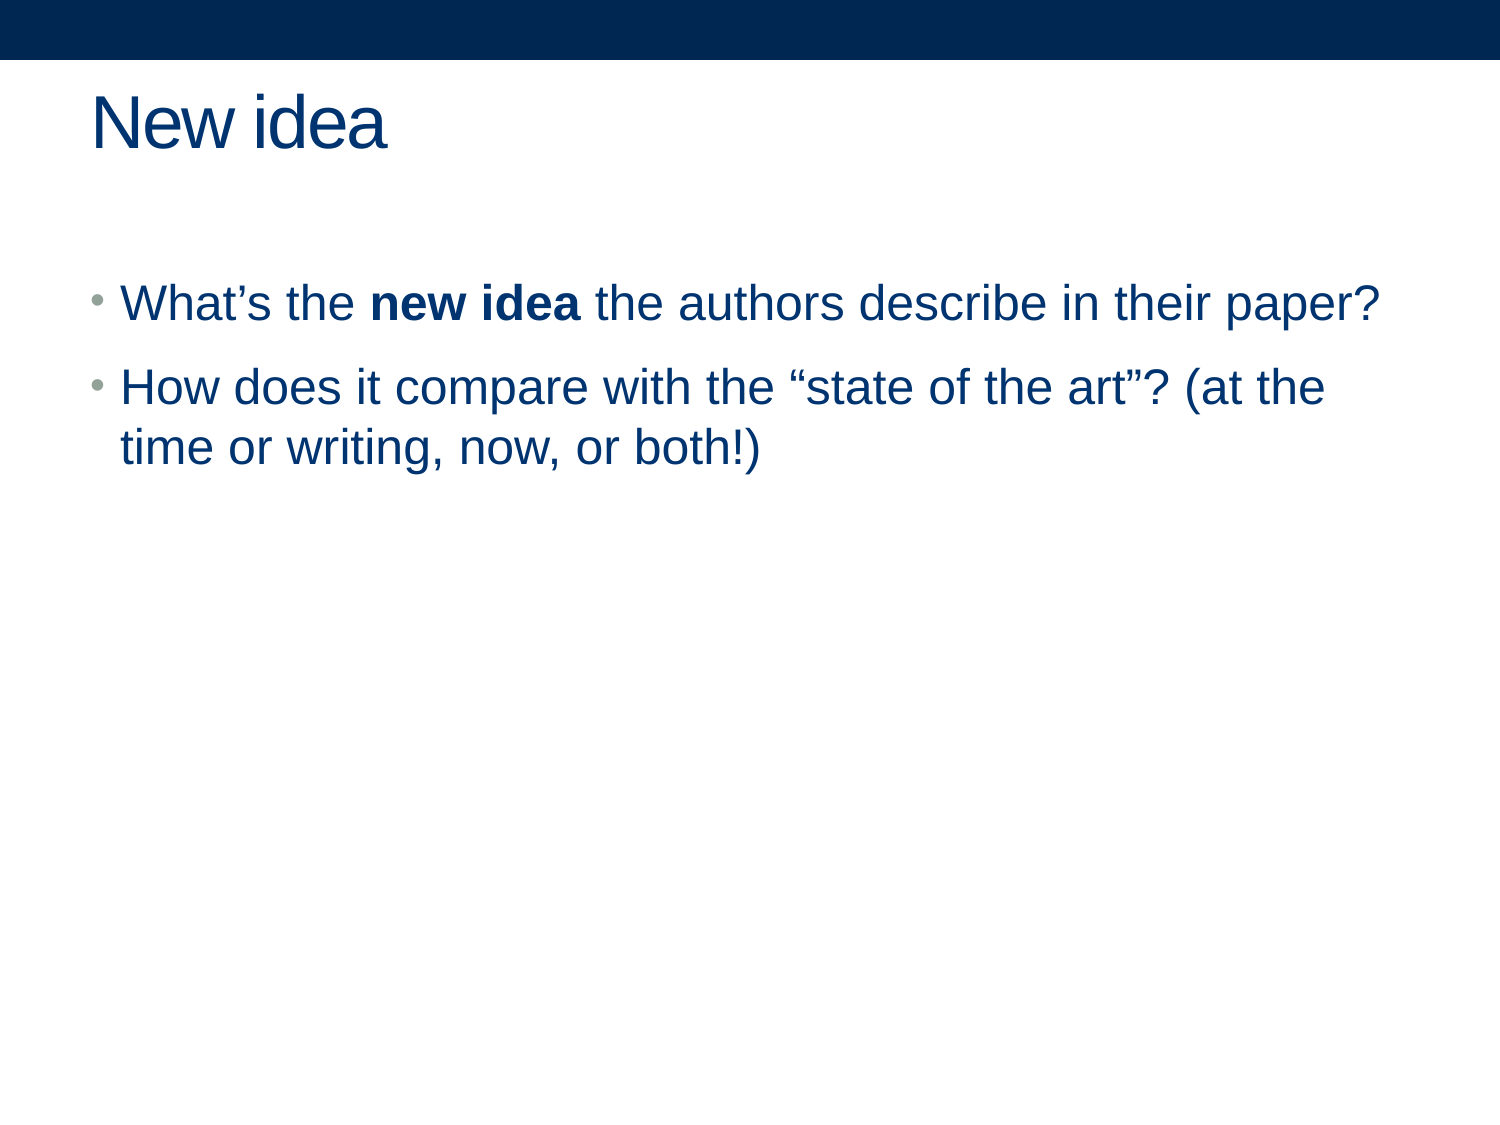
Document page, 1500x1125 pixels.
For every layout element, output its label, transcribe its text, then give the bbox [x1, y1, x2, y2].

list What’s the new idea the authors describe in their paper? How does it compare with the “state of the art”? (at the time or writing, now, or both!) [75, 262, 1425, 1063]
title New idea [75, 37, 1425, 200]
